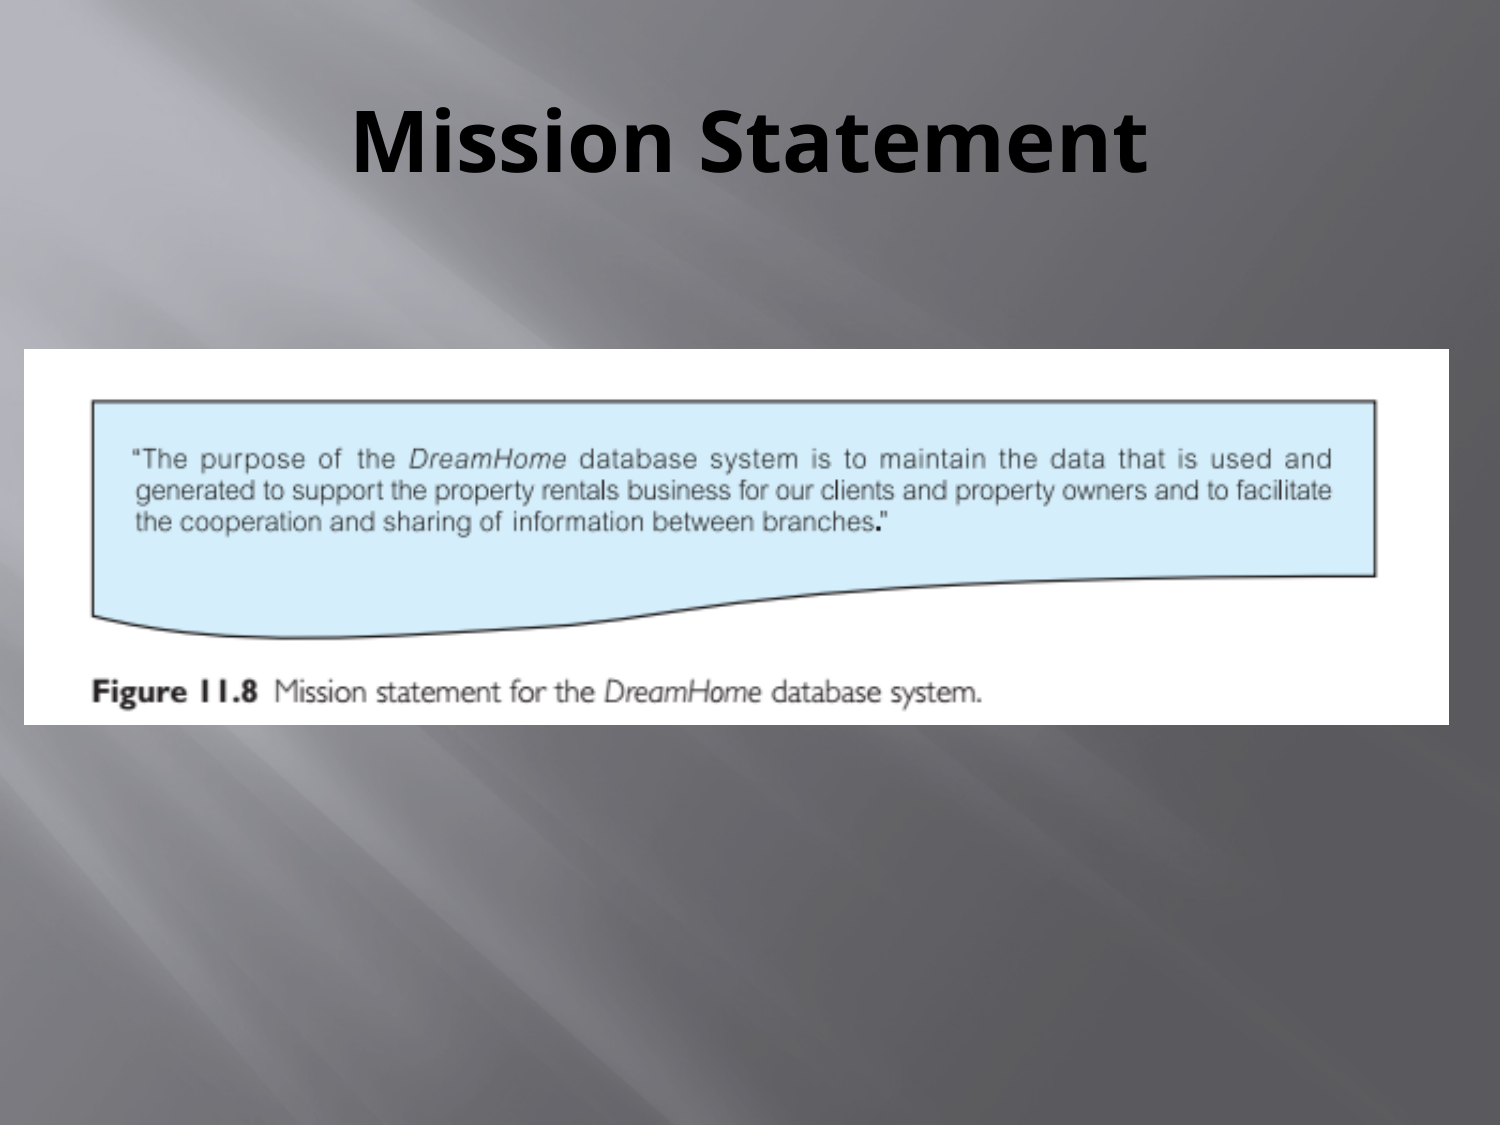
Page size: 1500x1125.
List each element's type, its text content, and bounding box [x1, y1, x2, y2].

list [24, 349, 1449, 726]
title Mission Statement [75, 45, 1425, 233]
